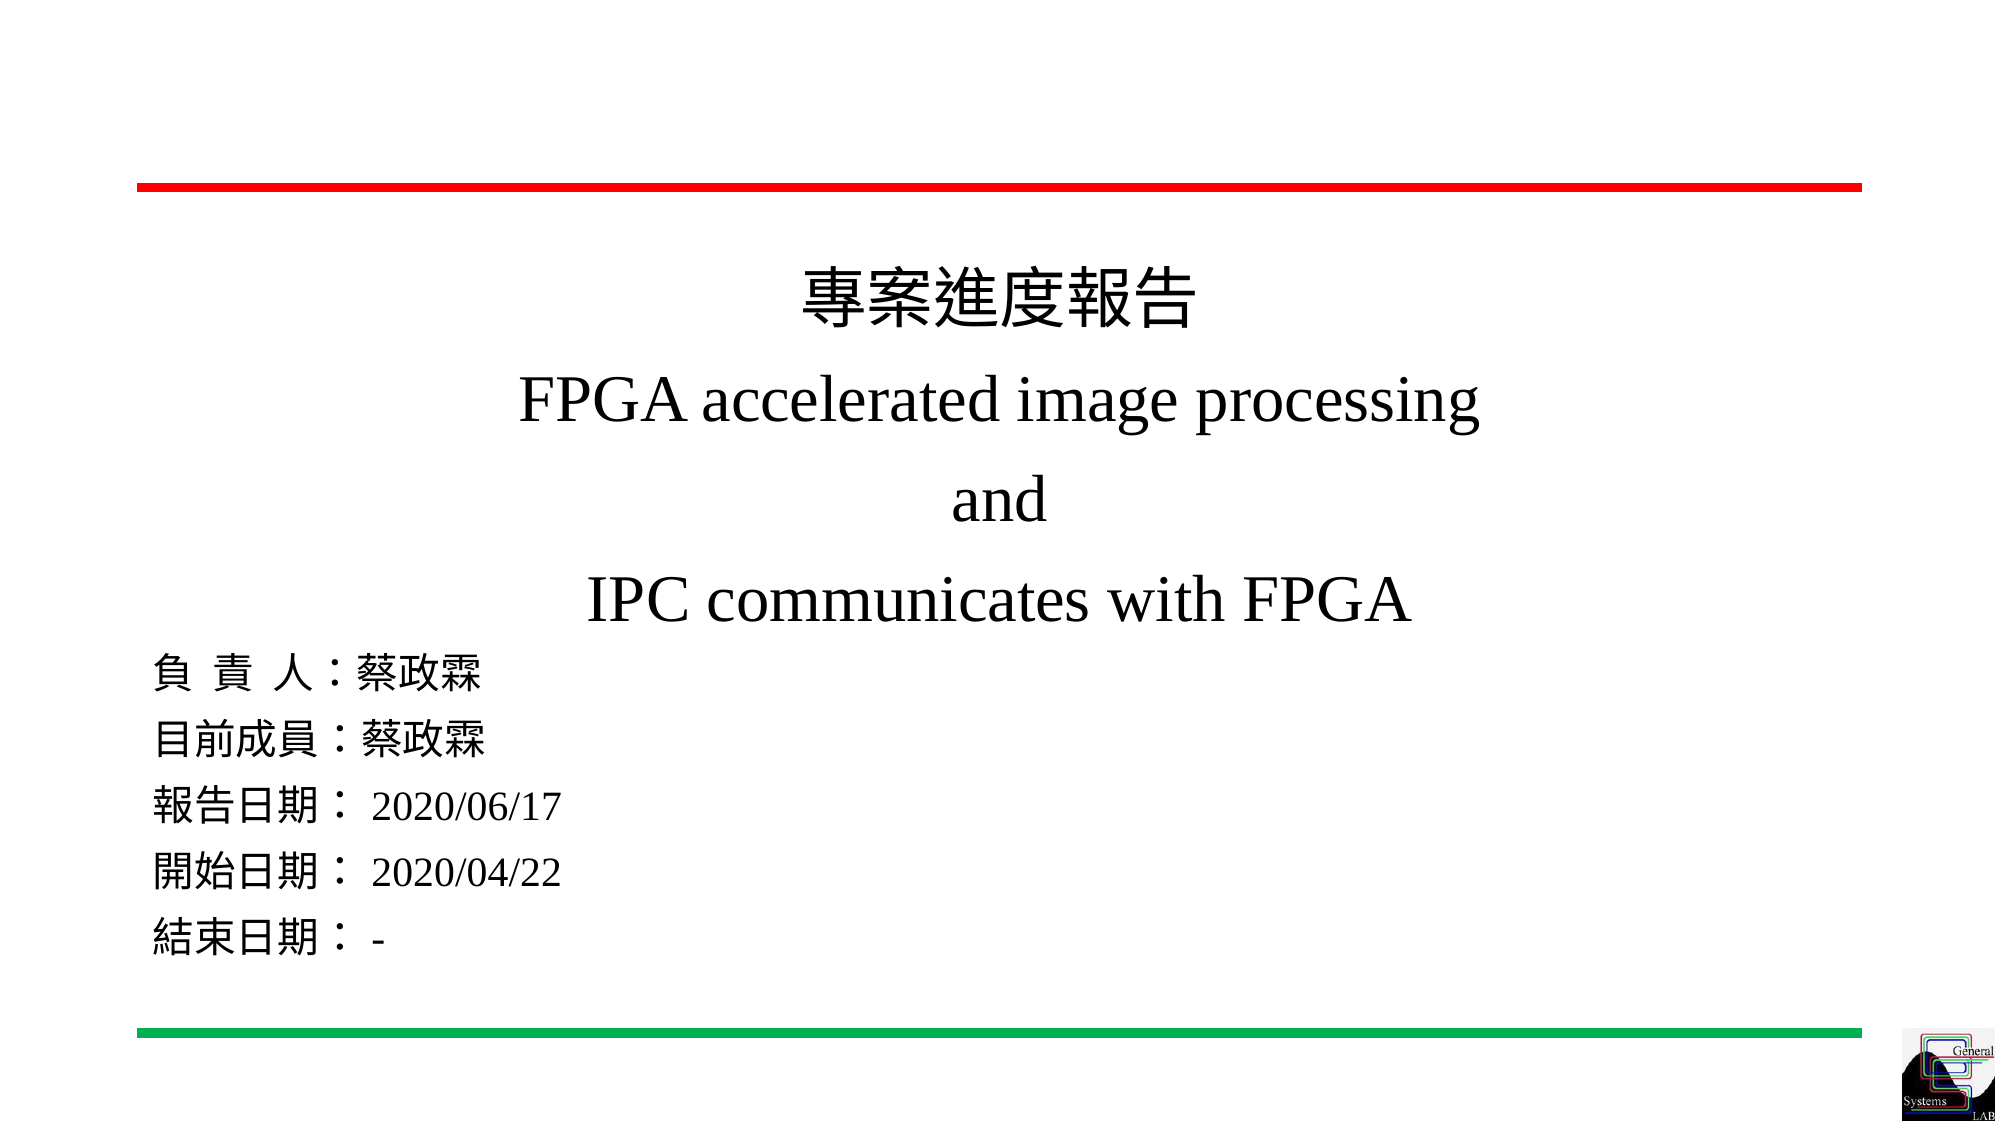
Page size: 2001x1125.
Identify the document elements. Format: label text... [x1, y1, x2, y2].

subtitle 負 責 人：蔡政霖 目前成員：蔡政霖 報告日期：2020/06/17 開始日期：2020/04/22 結束日期：- [137, 645, 1863, 1027]
title 專案進度報告 FPGA accelerated image processing and IPC communicates with FPGA [137, 227, 1863, 645]
picture [1902, 1028, 1995, 1121]
